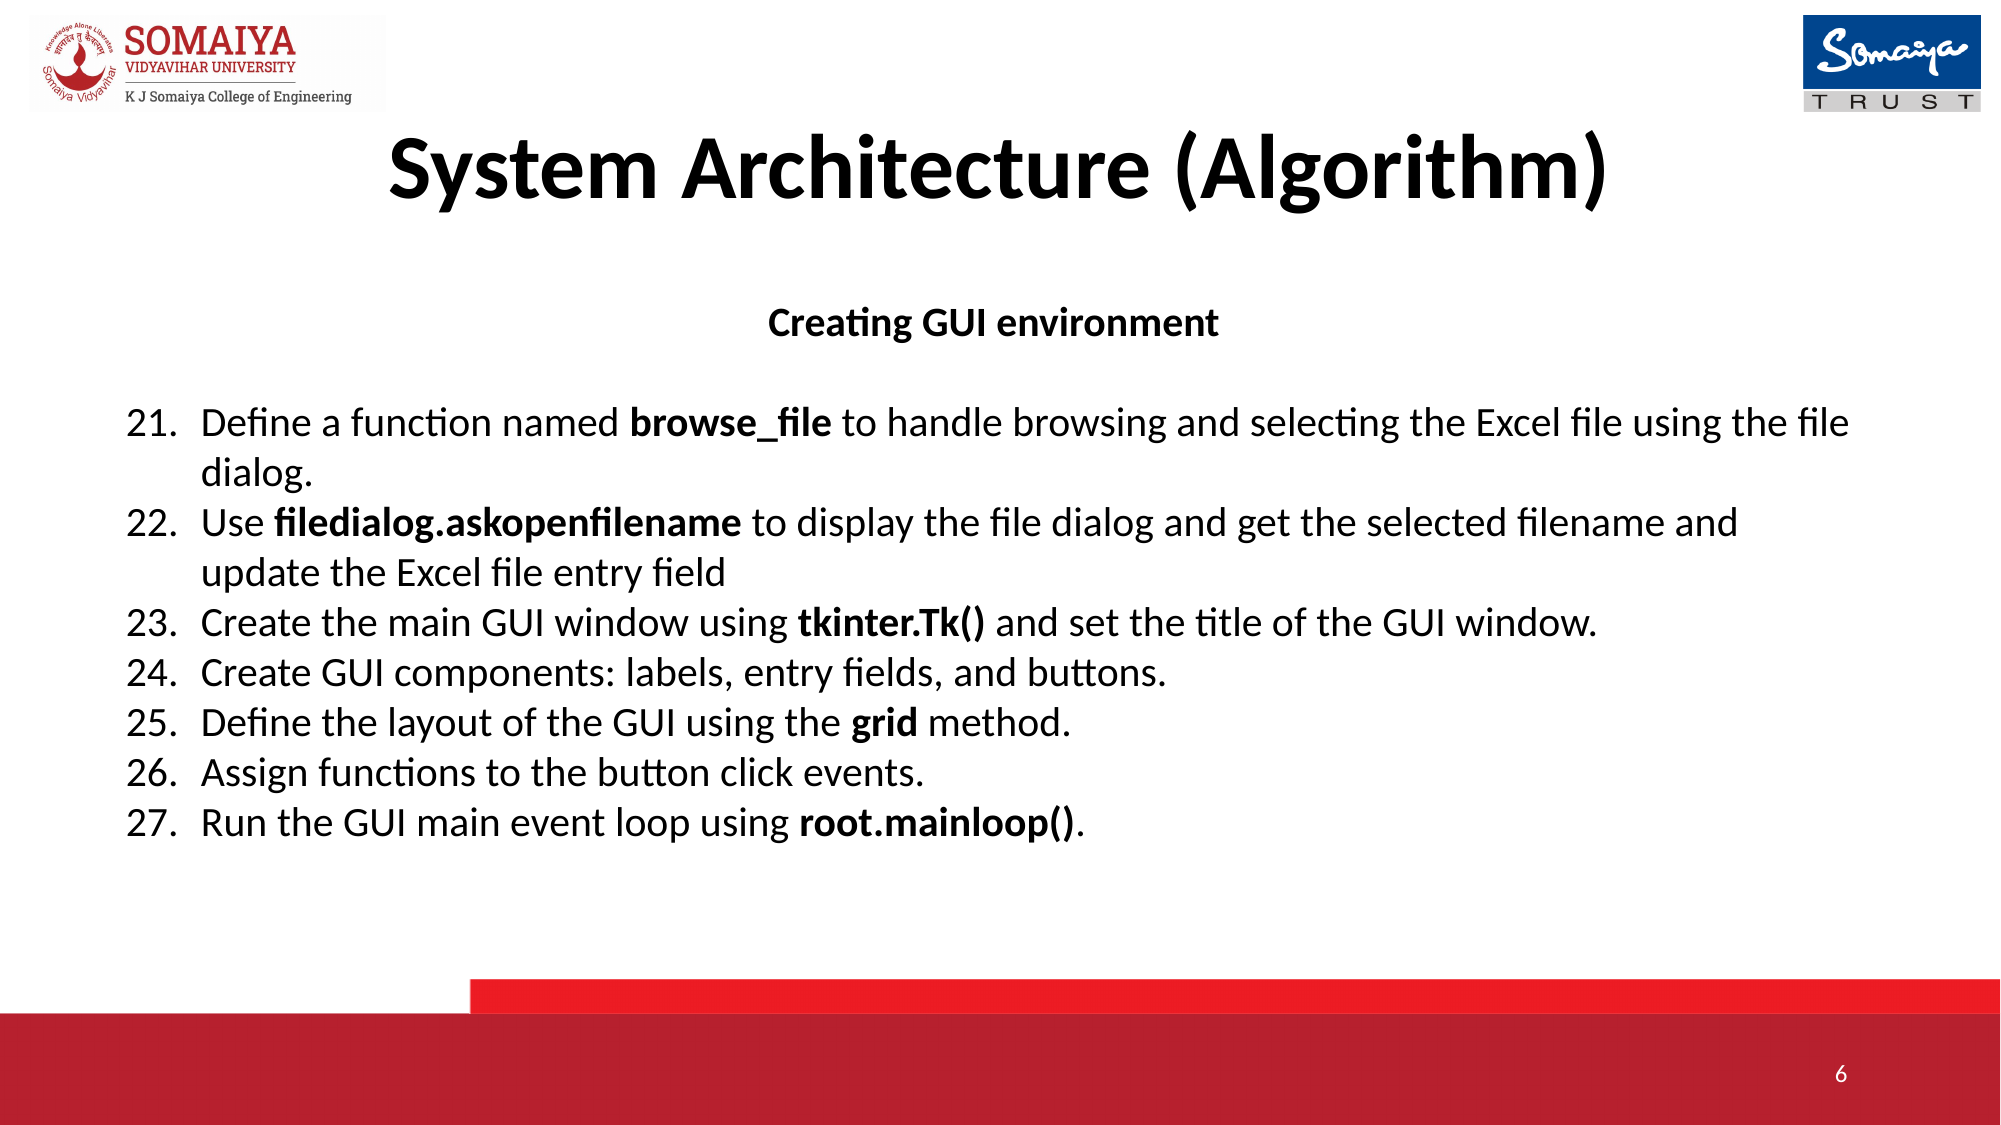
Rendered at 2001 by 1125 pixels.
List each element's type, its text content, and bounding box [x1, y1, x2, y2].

title System Architecture (Algorithm) [137, 59, 1863, 243]
list Creating GUI environment Define a function named browse_file to handle browsing and selecting the Excel file using the file dialog. Use filedialog.askopenfilename to display the file dialog and get the selected filename and update the Excel file entry field Create the main GUI window using tkinter.Tk() and set the title of the GUI window. Create GUI components: labels, entry fields, and buttons. Define the layout of the GUI using the grid method. Assign functions to the button click events. Run the GUI main event loop using root.mainloop(). [125, 243, 1863, 947]
picture [29, 15, 386, 112]
slide_number 6 [1412, 1042, 1863, 1103]
picture [1803, 15, 1981, 112]
picture [0, 980, 2000, 1125]
